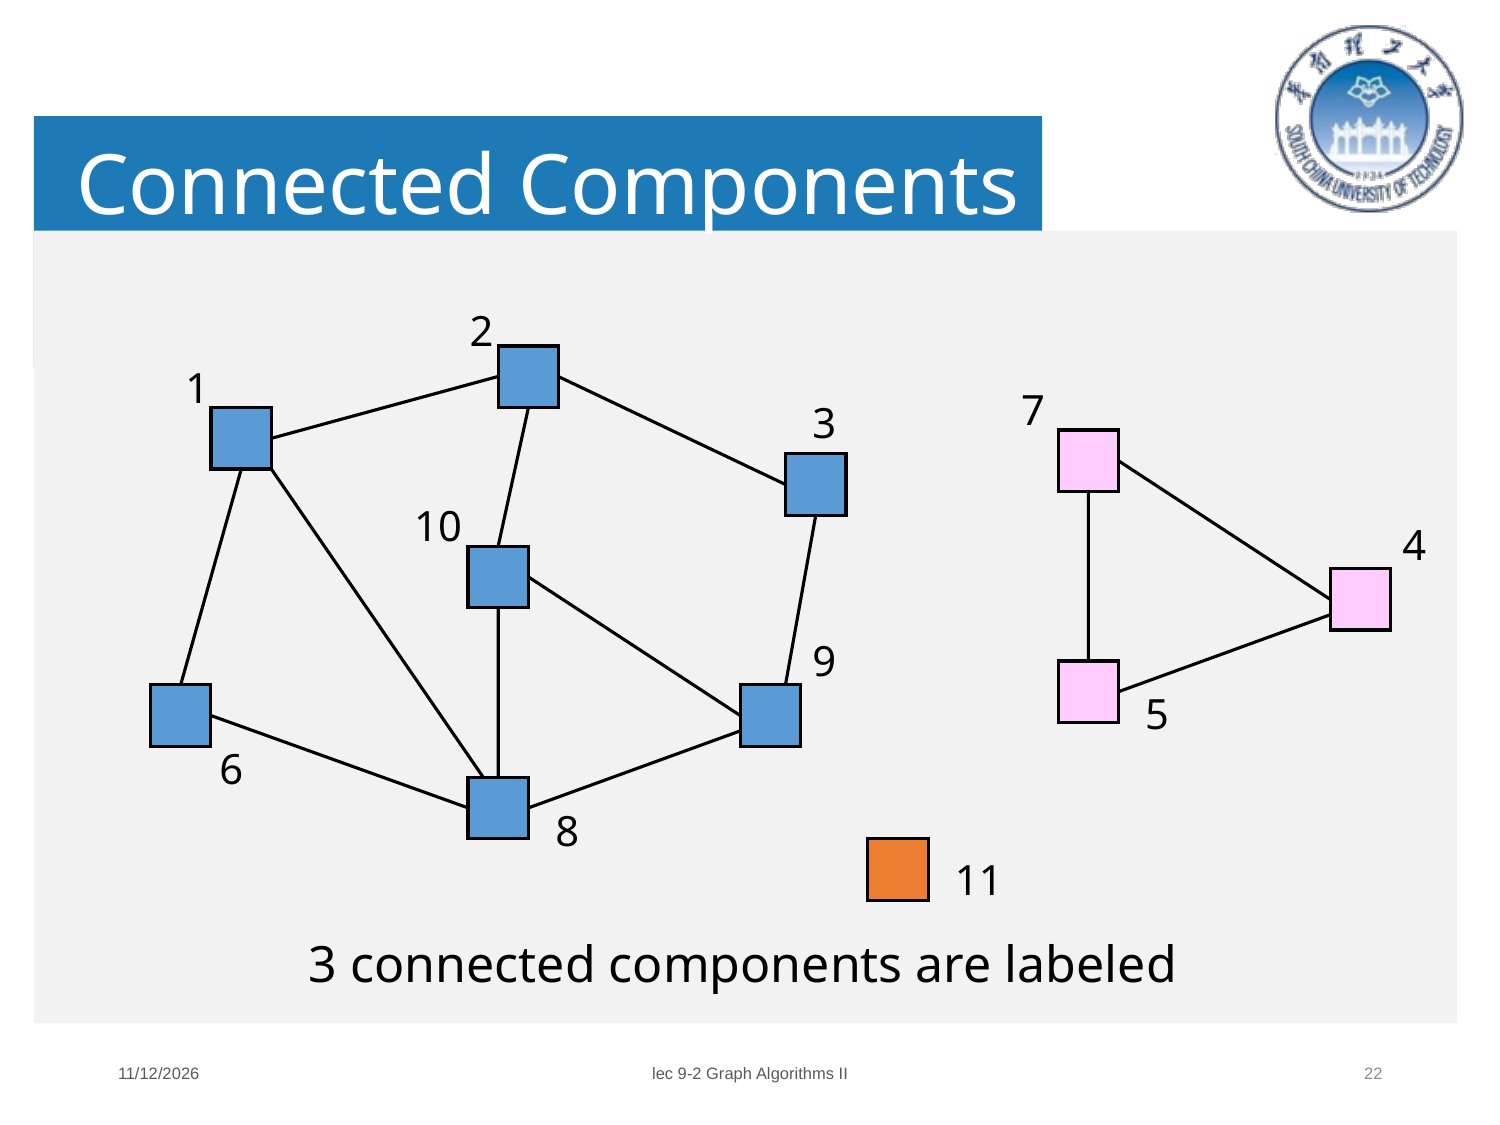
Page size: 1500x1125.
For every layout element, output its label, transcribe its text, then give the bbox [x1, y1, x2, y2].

text_box 3 connected components are labeled [294, 924, 1192, 1000]
text_box [150, 684, 211, 747]
text_box 1 [170, 354, 263, 419]
text_box [33, 115, 64, 230]
text_box 2 [454, 296, 554, 362]
text_box [740, 684, 801, 747]
text_box [1330, 568, 1391, 631]
text_box 3 [797, 389, 896, 455]
text_box [785, 453, 846, 516]
text_box 10 [399, 492, 531, 558]
text_box [468, 558, 529, 608]
text_box [1058, 661, 1119, 723]
text_box Connected Components [64, 113, 1270, 262]
footer lec 9-2 Graph Algorithms II [496, 1042, 1004, 1103]
text_box [1058, 430, 1119, 492]
text_box 4 [1387, 511, 1489, 577]
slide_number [103, 1042, 441, 1103]
text_box [210, 407, 272, 470]
text_box 7 [1006, 376, 1105, 442]
text_box 11 [940, 846, 1061, 912]
text_box 8 [540, 797, 643, 862]
text_box 9 [797, 627, 899, 693]
slide_number 22 [1060, 1042, 1398, 1103]
text_box 5 [1130, 680, 1229, 746]
text_box 6 [204, 735, 306, 801]
text_box [498, 346, 559, 408]
text_box [33, 230, 1458, 1024]
text_box [867, 838, 929, 901]
text_box [468, 777, 529, 839]
picture [1269, 18, 1472, 221]
